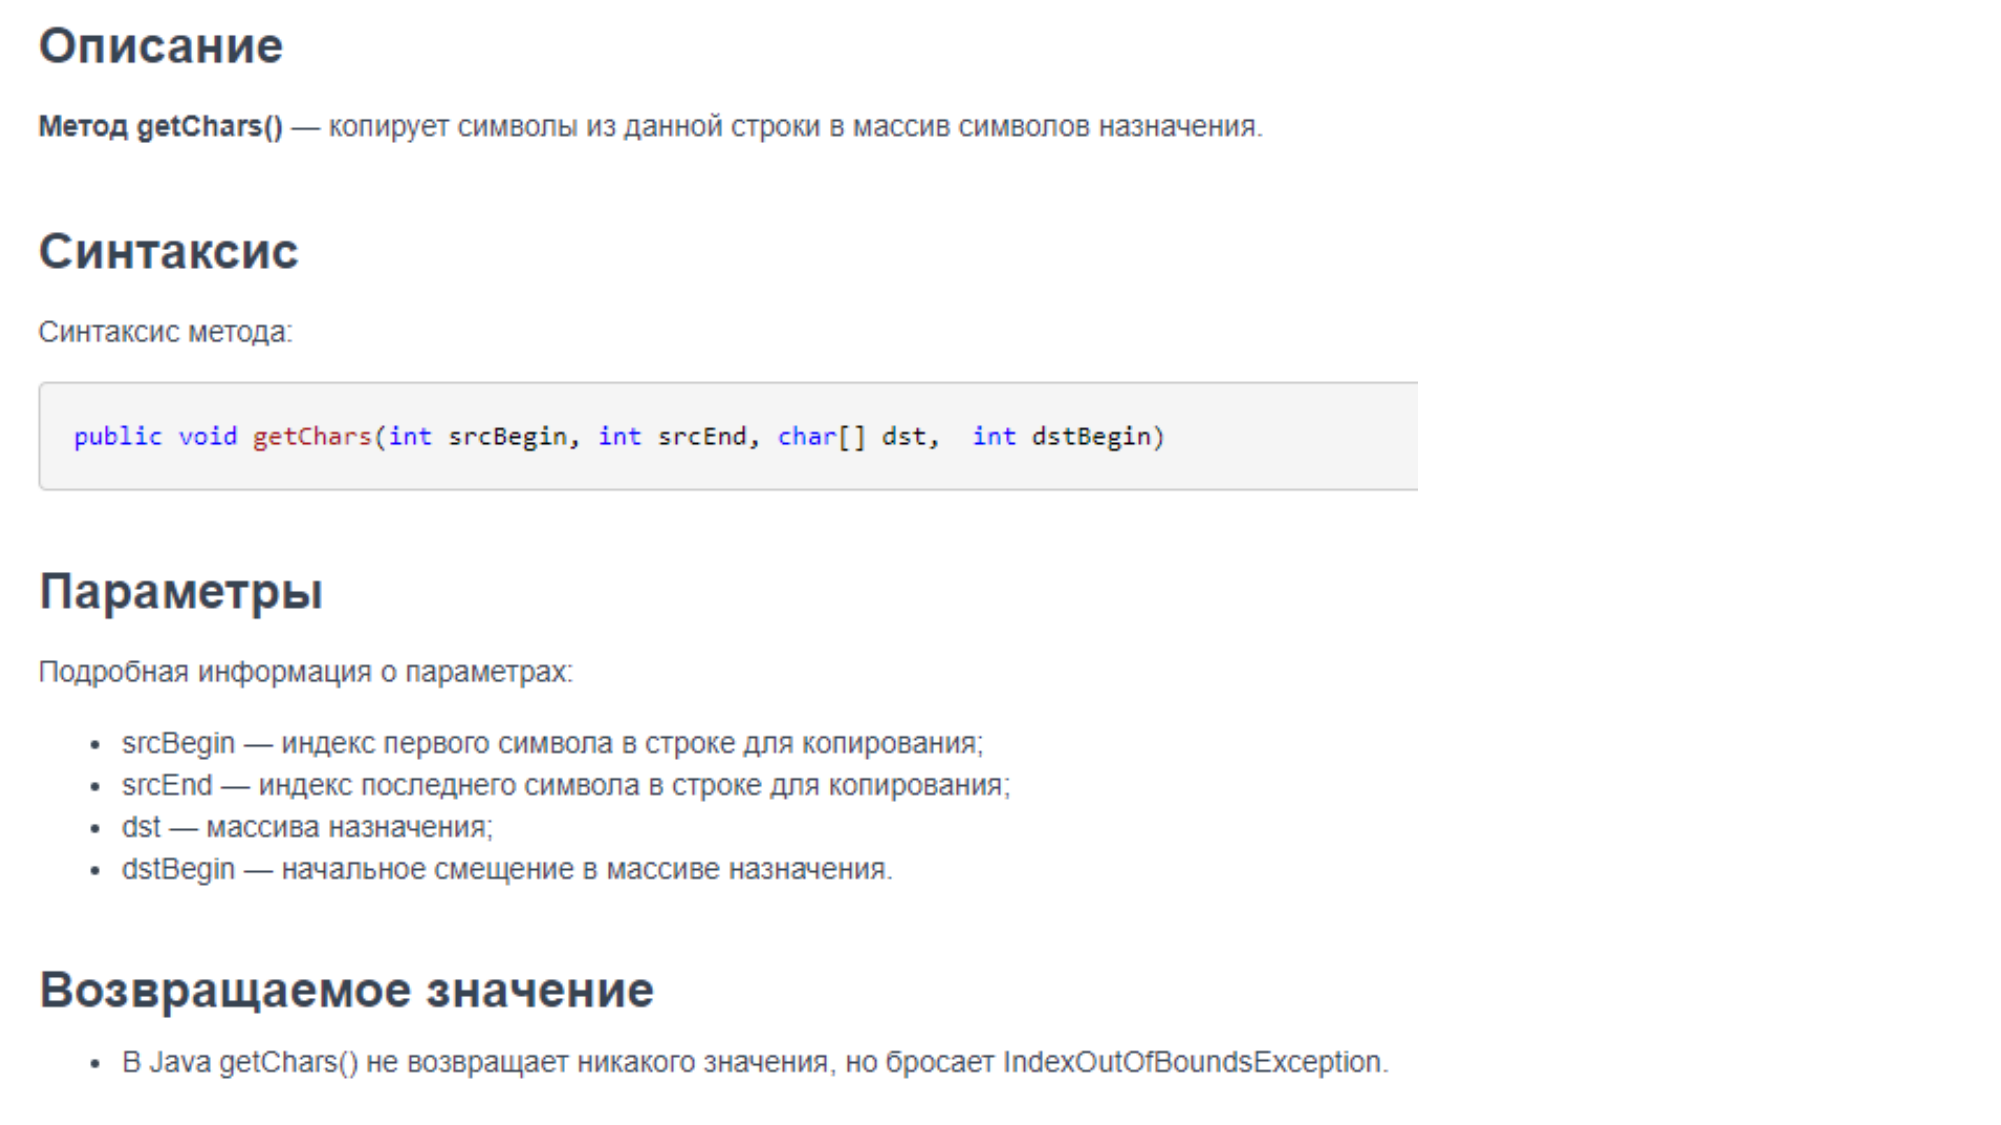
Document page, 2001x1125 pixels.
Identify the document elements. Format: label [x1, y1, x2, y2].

picture [17, 15, 1418, 1104]
